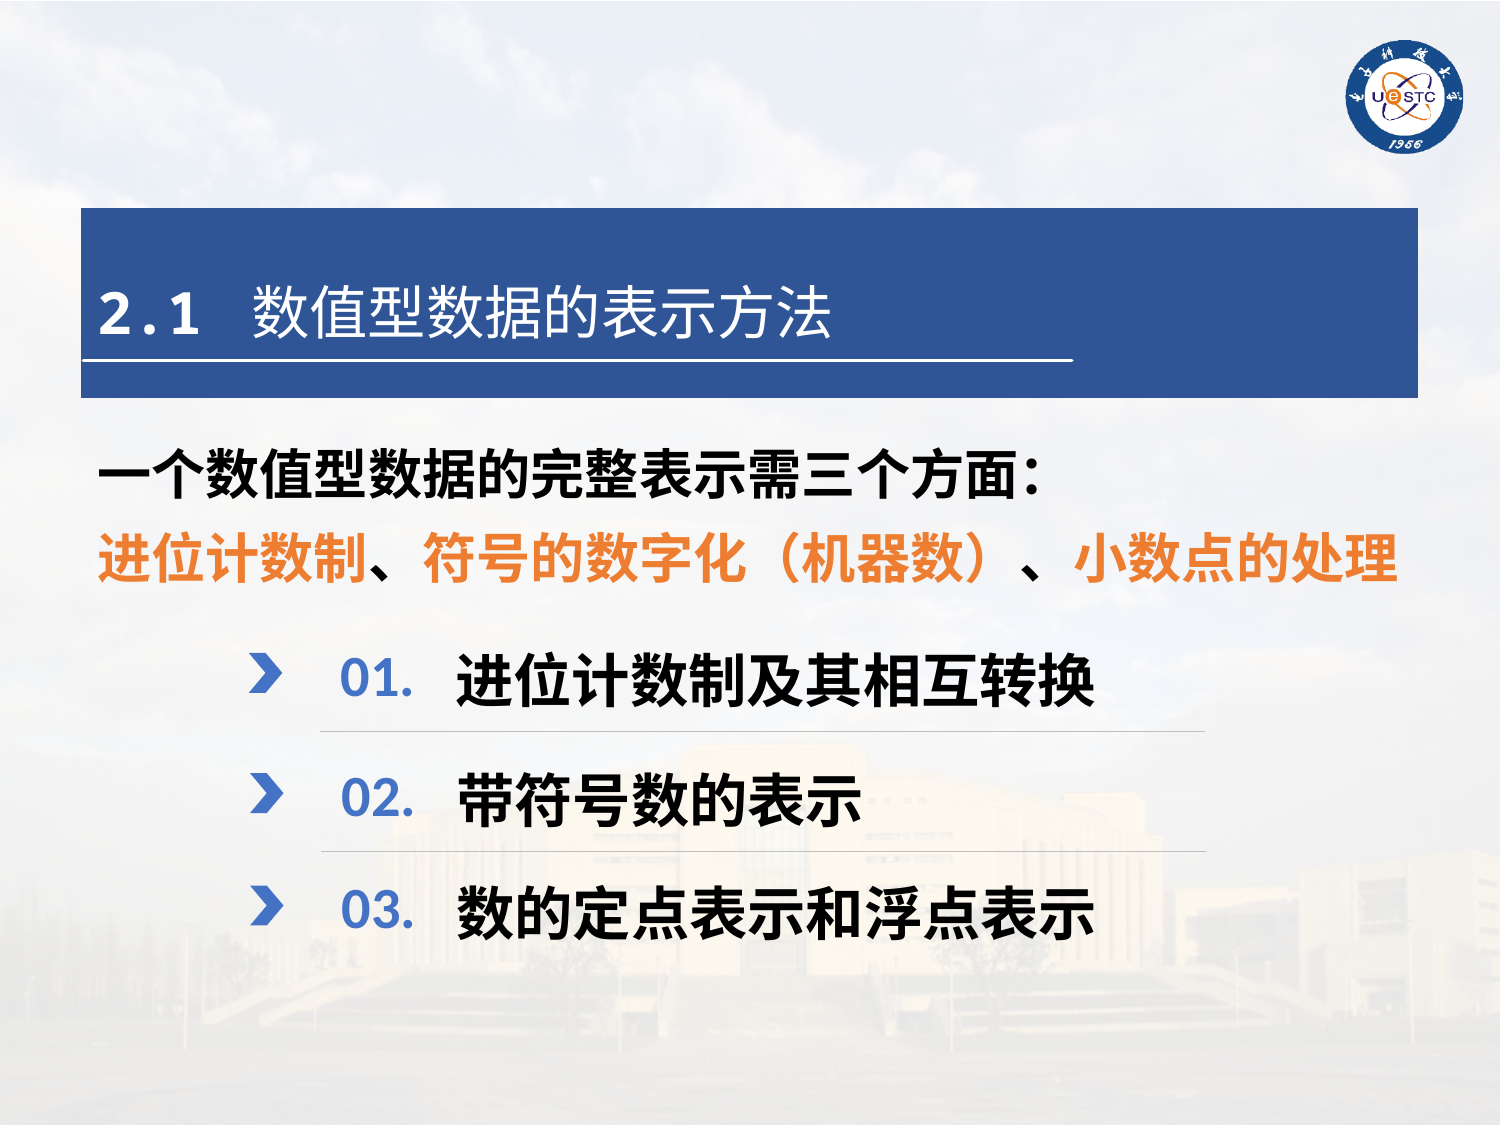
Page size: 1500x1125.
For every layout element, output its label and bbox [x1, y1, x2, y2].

text_box [82, 268, 1073, 361]
picture [0, 0, 1500, 1125]
